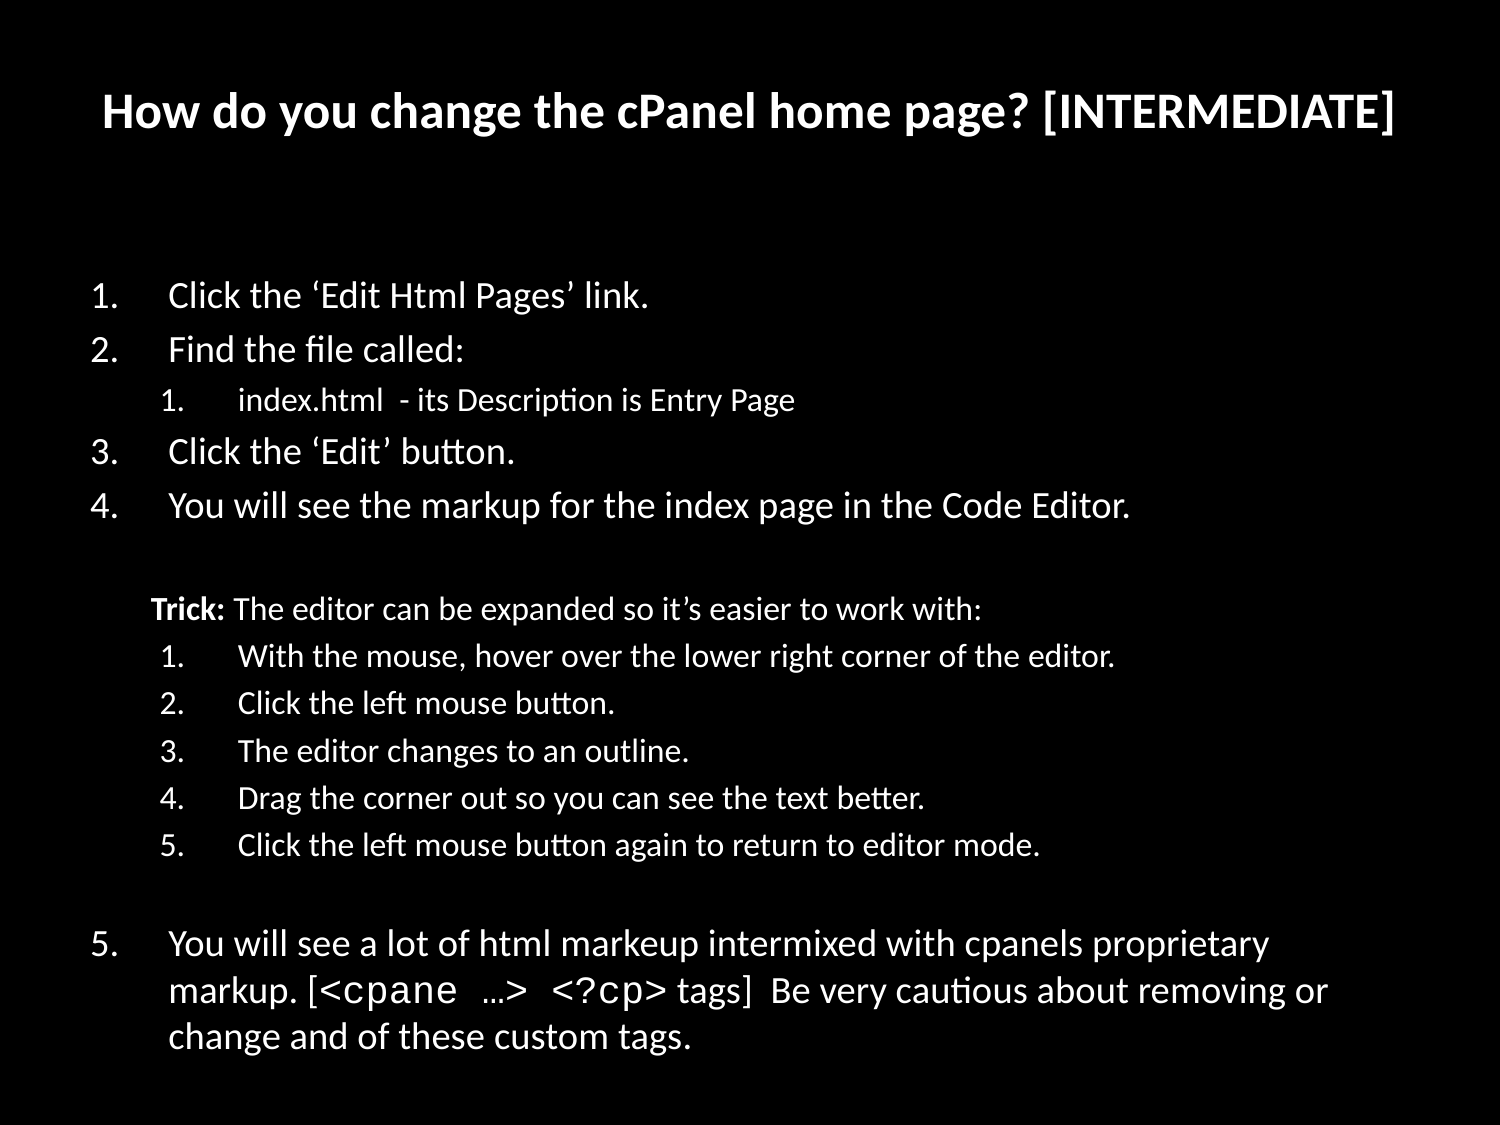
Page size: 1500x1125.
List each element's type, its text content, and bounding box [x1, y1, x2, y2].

list Click the ‘Edit Html Pages’ link. Find the file called: index.html - its Description is Entry Page Click the ‘Edit’ button. You will see the markup for the index page in the Code Editor. Trick: The editor can be expanded so it’s easier to work with: With the mouse, hover over the lower right corner of the editor. Click the left mouse button. The editor changes to an outline. Drag the corner out so you can see the text better. Click the left mouse button again to return to editor mode. You will see a lot of html markeup intermixed with cpanels proprietary markup. [<cpane …> <?cp> tags] Be very cautious about removing or change and of these custom tags. [75, 262, 1425, 1077]
title How do you change the cPanel home page? [INTERMEDIATE] [75, 45, 1425, 233]
